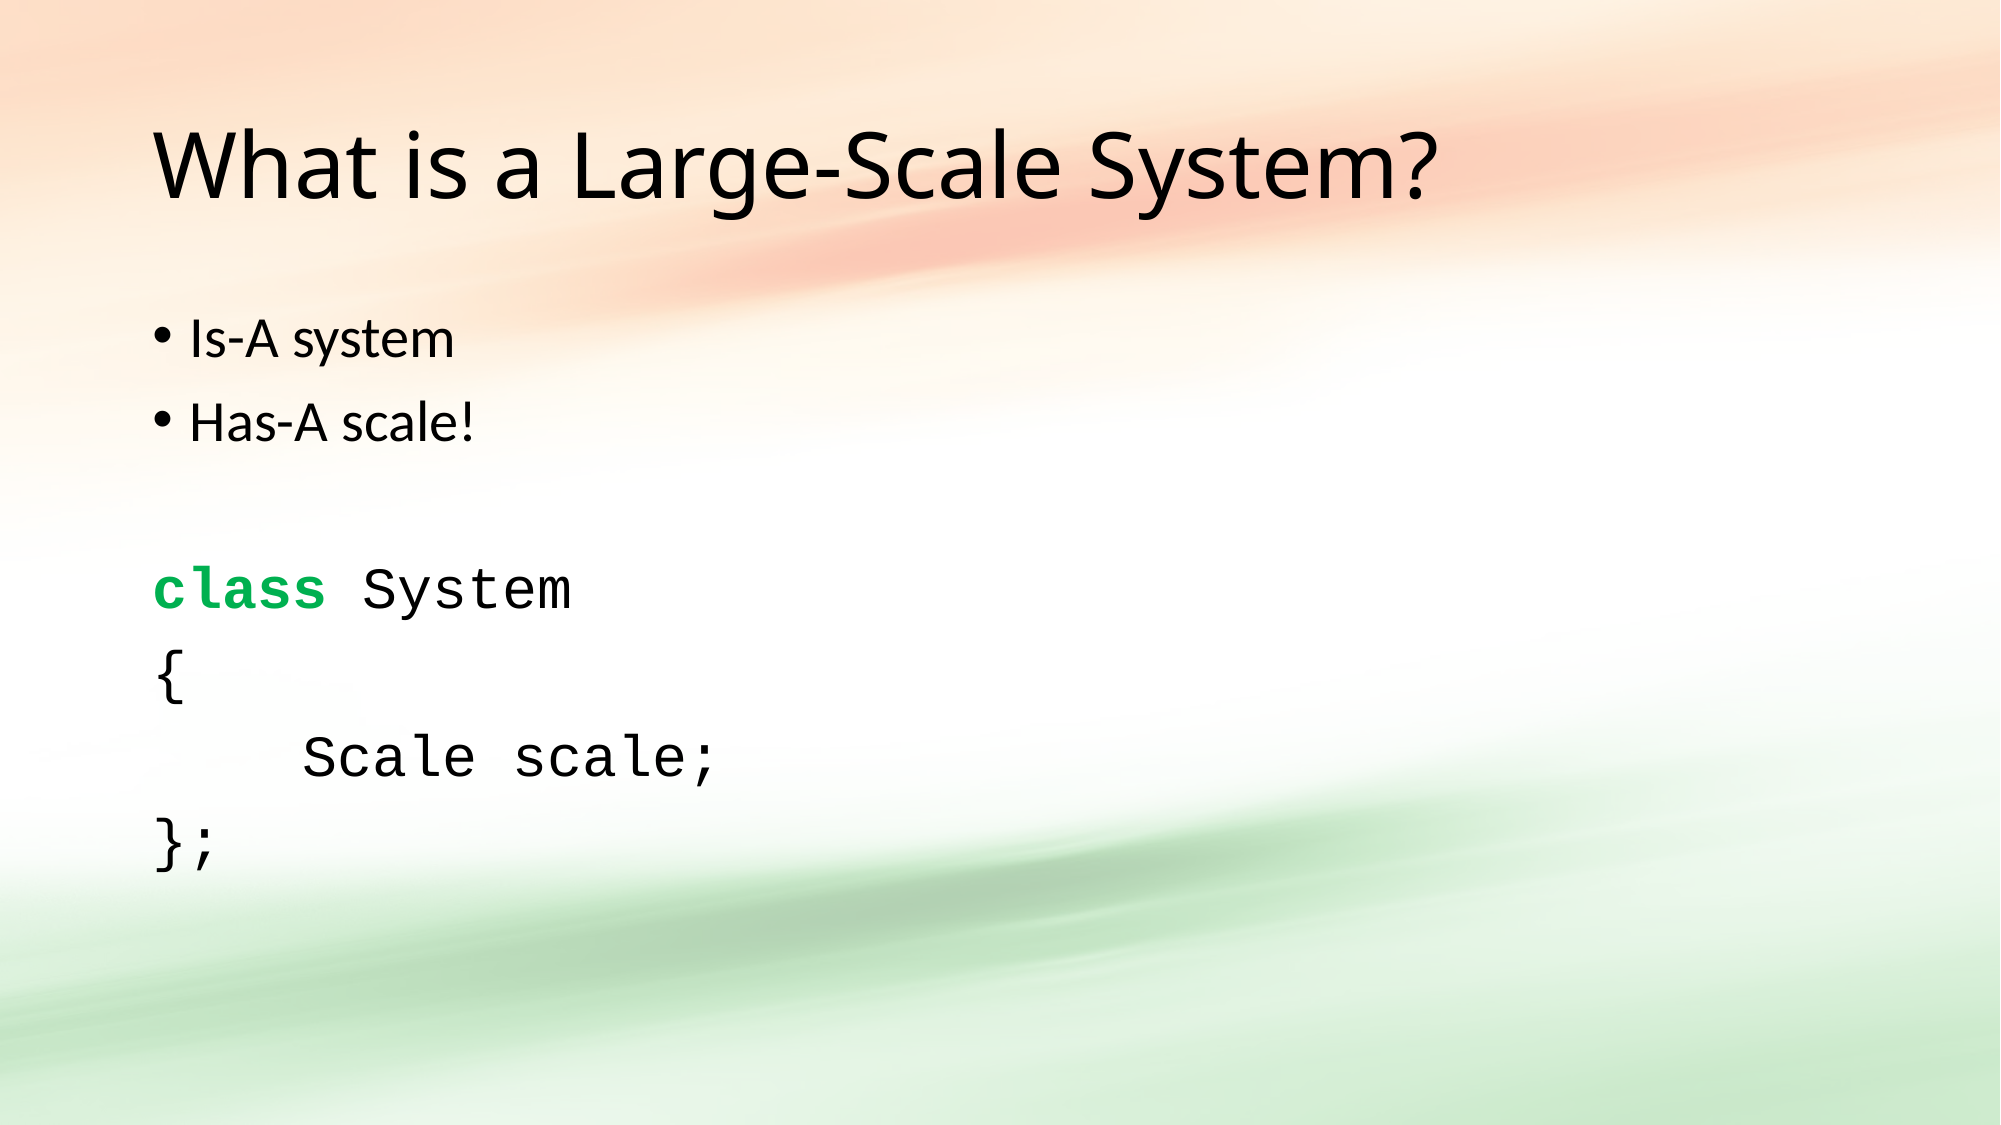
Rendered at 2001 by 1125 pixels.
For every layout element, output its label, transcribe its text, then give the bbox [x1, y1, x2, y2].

title What is a Large-Scale System? [137, 59, 1863, 278]
list Is-A system Has-A scale! class System { Scale scale; }; [137, 299, 1863, 1014]
